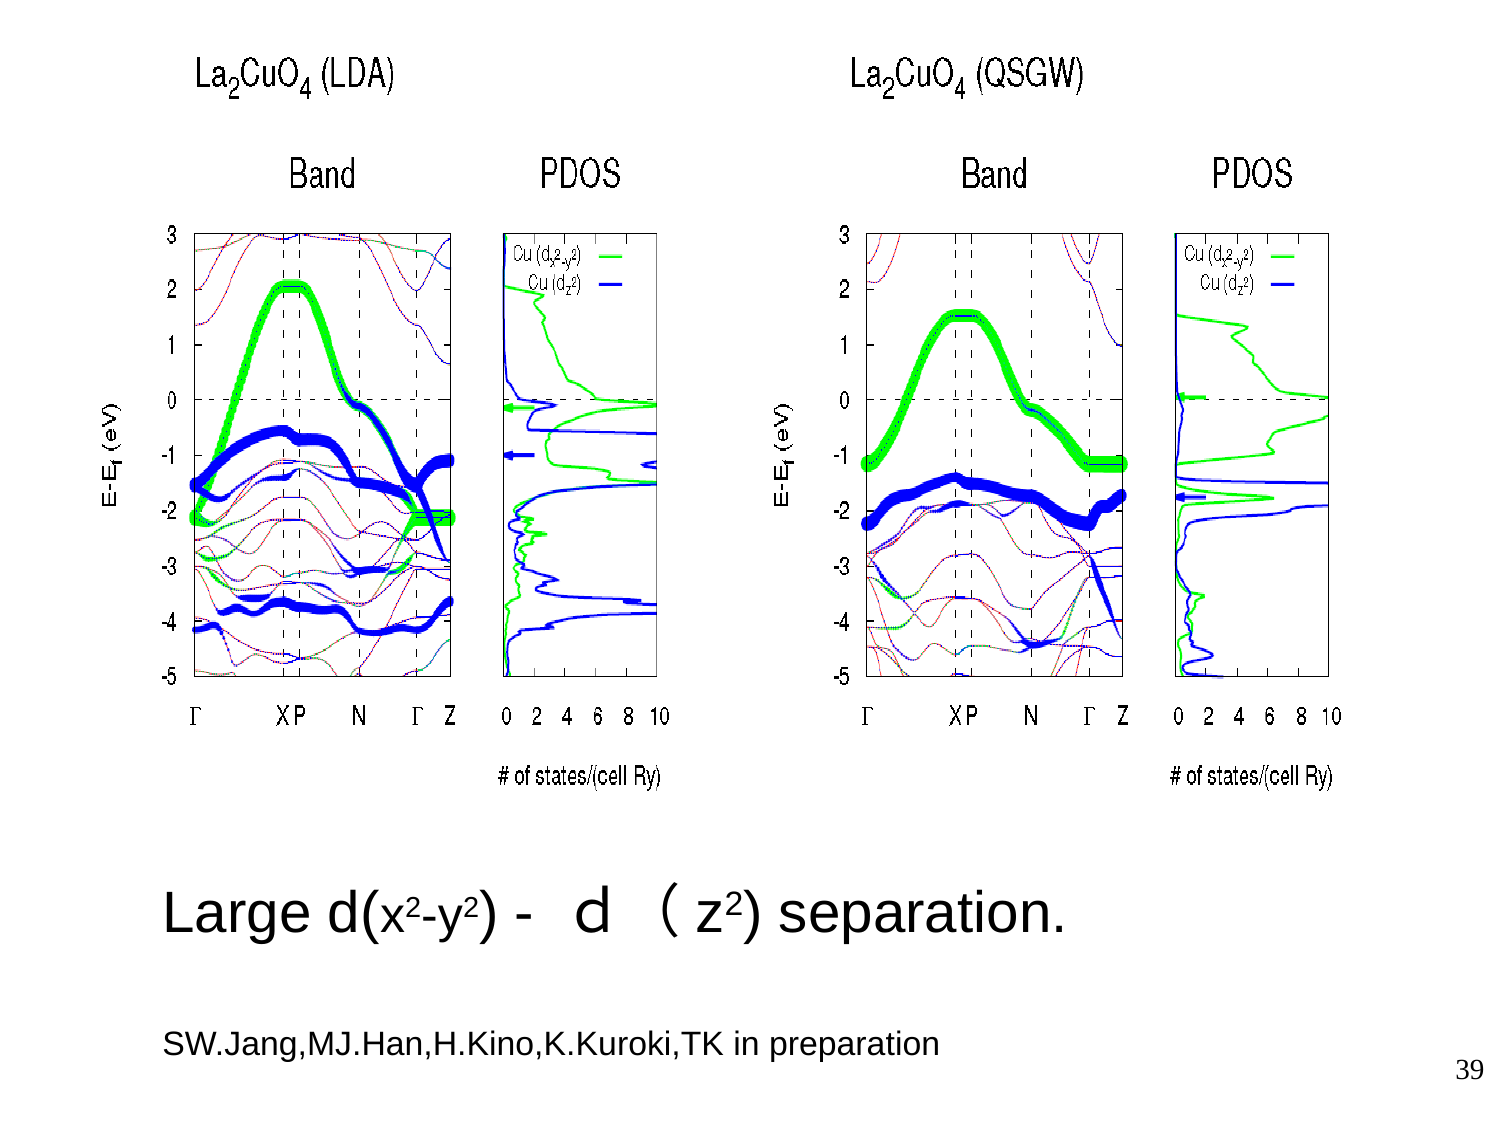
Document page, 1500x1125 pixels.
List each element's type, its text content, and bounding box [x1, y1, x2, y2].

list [88, 16, 1367, 832]
text_box Large d(x2-y2) - ｄ（z2) separation. SW.Jang,MJ.Han,H.Kino,K.Kuroki,TK in preparation [147, 866, 1473, 1092]
slide_number 39 [1370, 1042, 1500, 1125]
